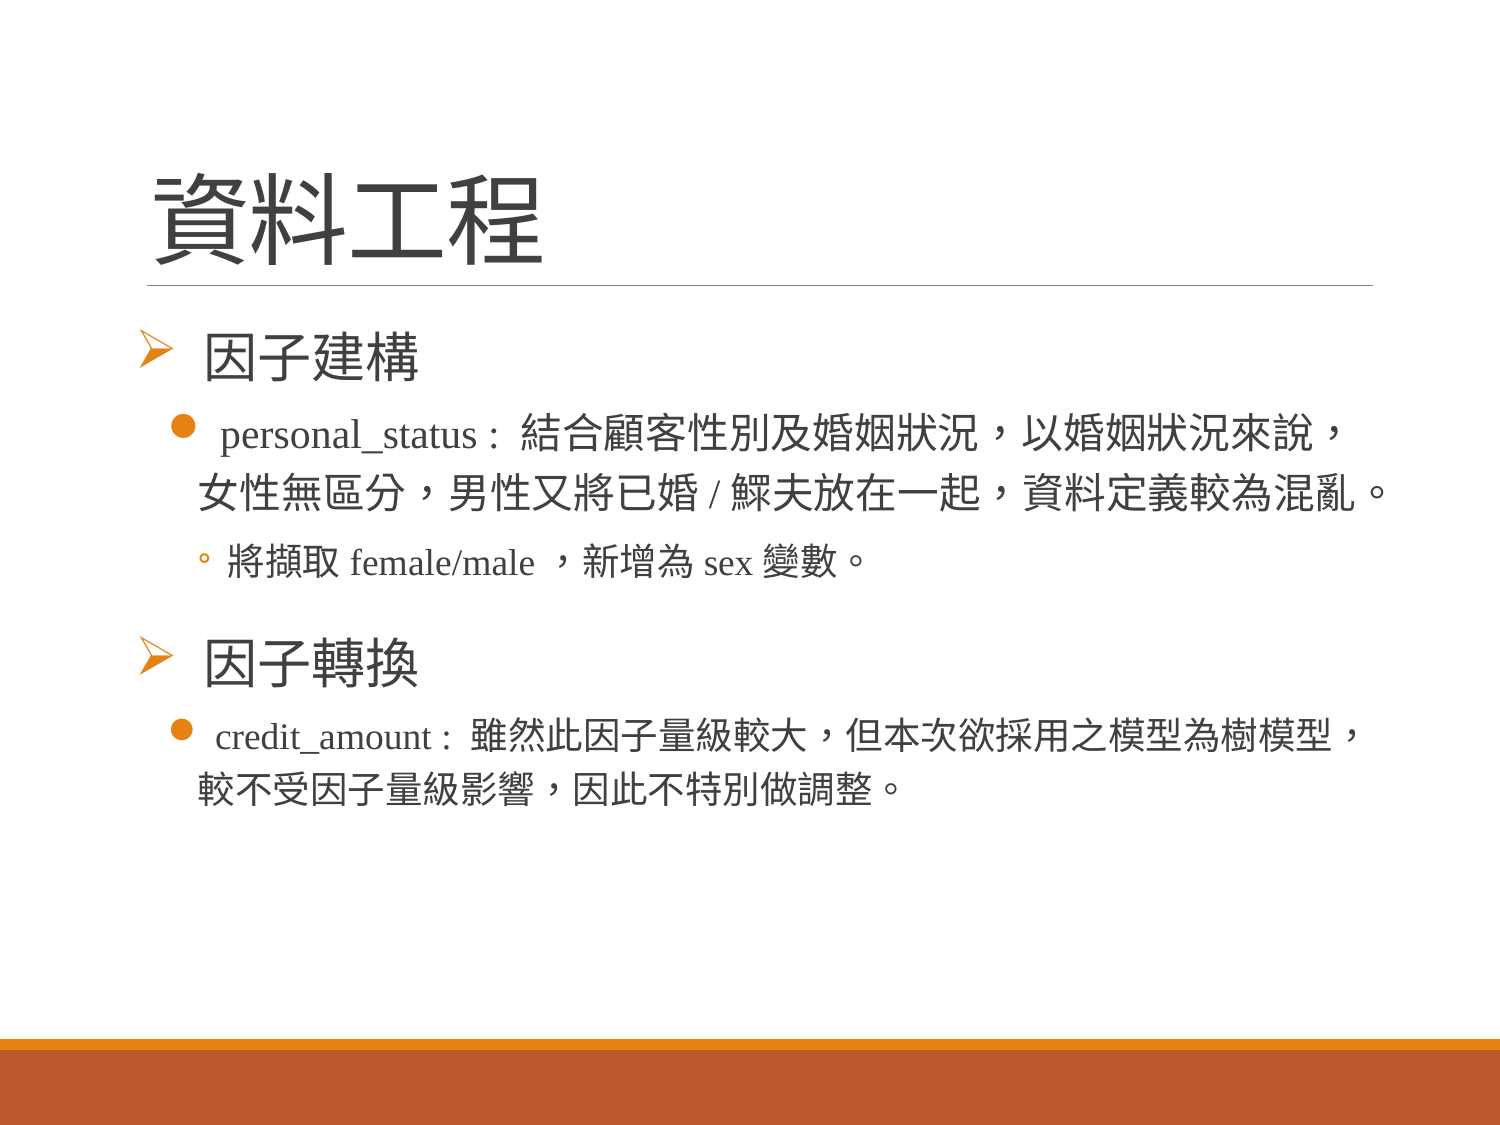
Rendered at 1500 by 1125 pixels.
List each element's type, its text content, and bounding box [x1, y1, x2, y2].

list 因子建構 personal_status : 結合顧客性別及婚姻狀況，以婚姻狀況來說，女性無區分，男性又將已婚/鰥夫放在一起，資料定義較為混亂。 將擷取female/male，新增為sex變數。 因子轉換 credit_amount : 雖然此因子量級較大，但本次欲採用之模型為樹模型，較不受因子量級影響，因此不特別做調整。 [135, 302, 1373, 1046]
title 資料工程 [135, 47, 1373, 285]
